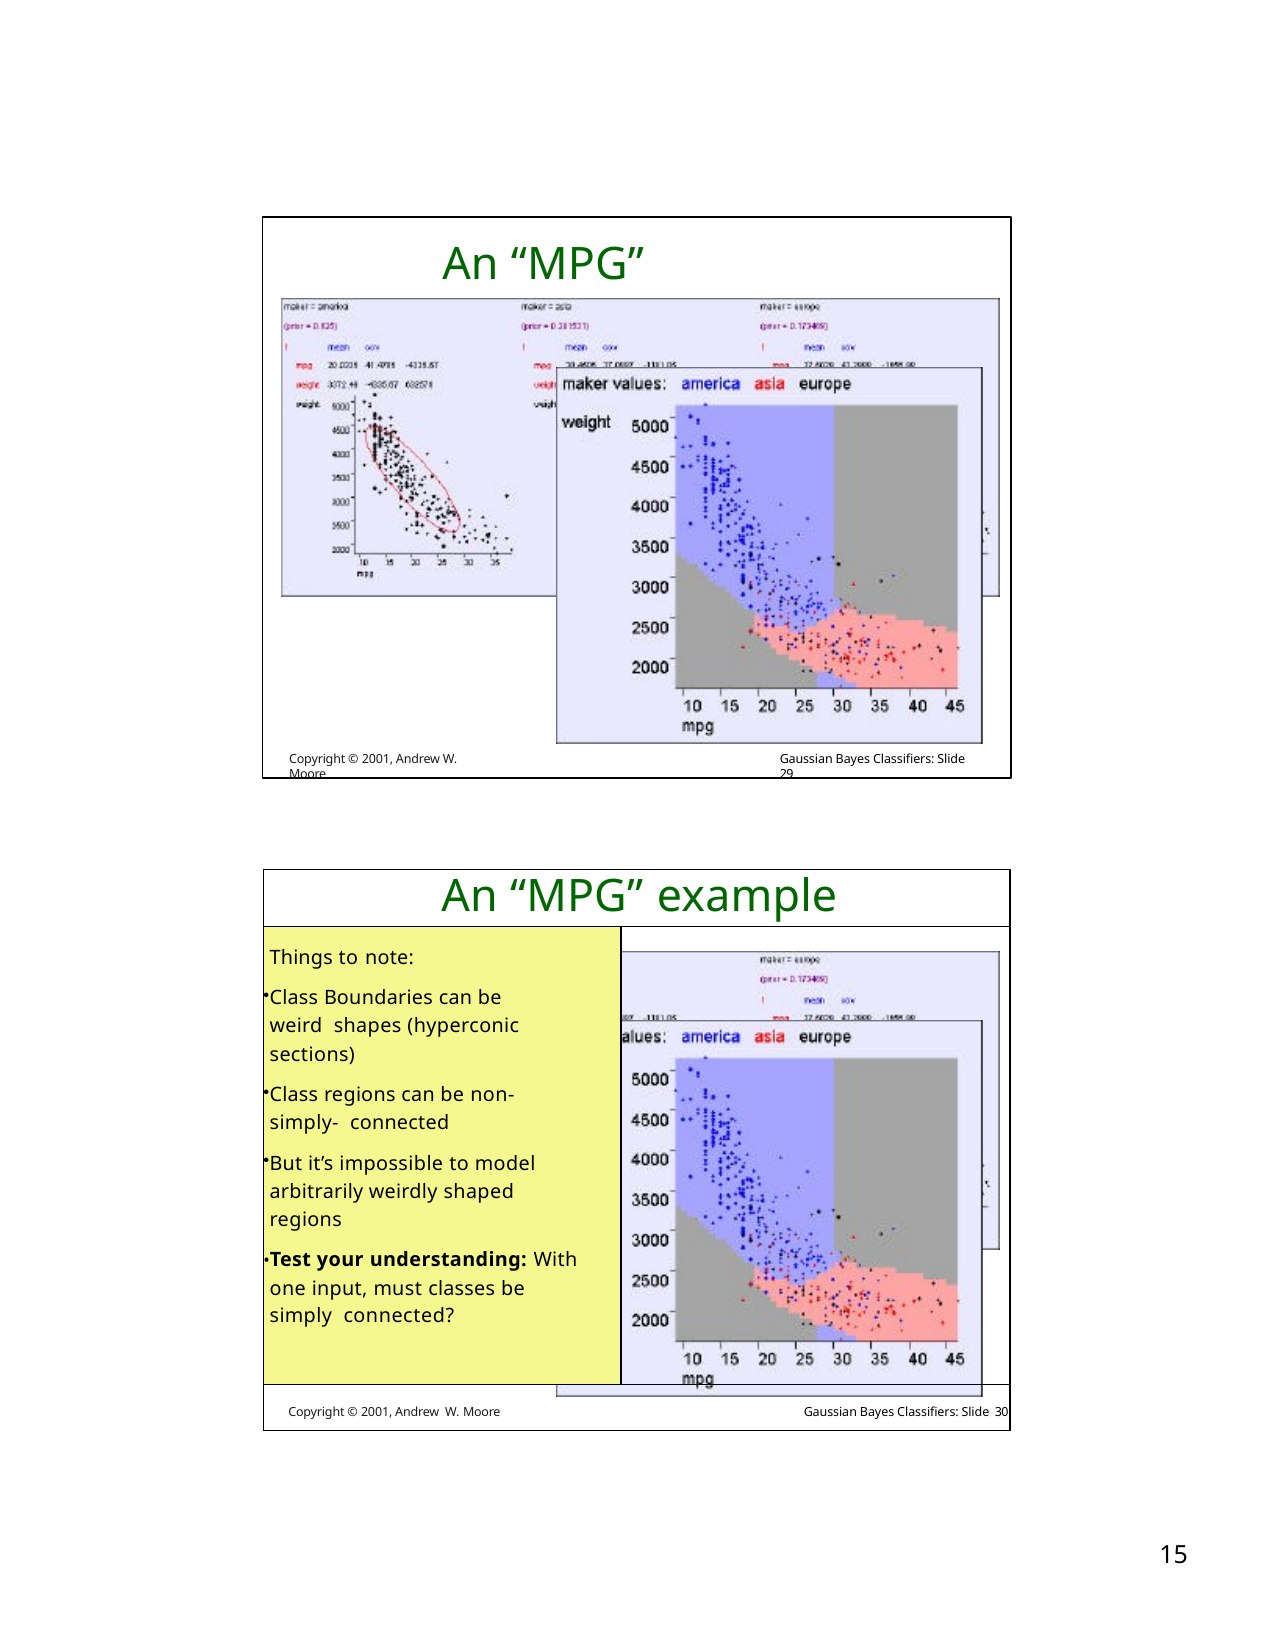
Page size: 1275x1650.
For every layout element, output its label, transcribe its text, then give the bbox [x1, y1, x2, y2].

slide_number 10 [1155, 1536, 1192, 1650]
table_cell [622, 927, 1009, 1384]
text_box [262, 217, 1011, 779]
table_cell Copyright © 2001, Andrew W. Moore Gaussian Bayes Classifiers: Slide 30 [264, 1385, 1009, 1430]
table_cell Things to note: Class Boundaries can be weird shapes (hyperconic sections) Class regions can be non-simply- connected But it’s impossible to model arbitrarily weirdly shaped regions Test your understanding: With one input, must classes be simply connected? [264, 927, 620, 1384]
table_header An “MPG” example [264, 870, 1009, 926]
